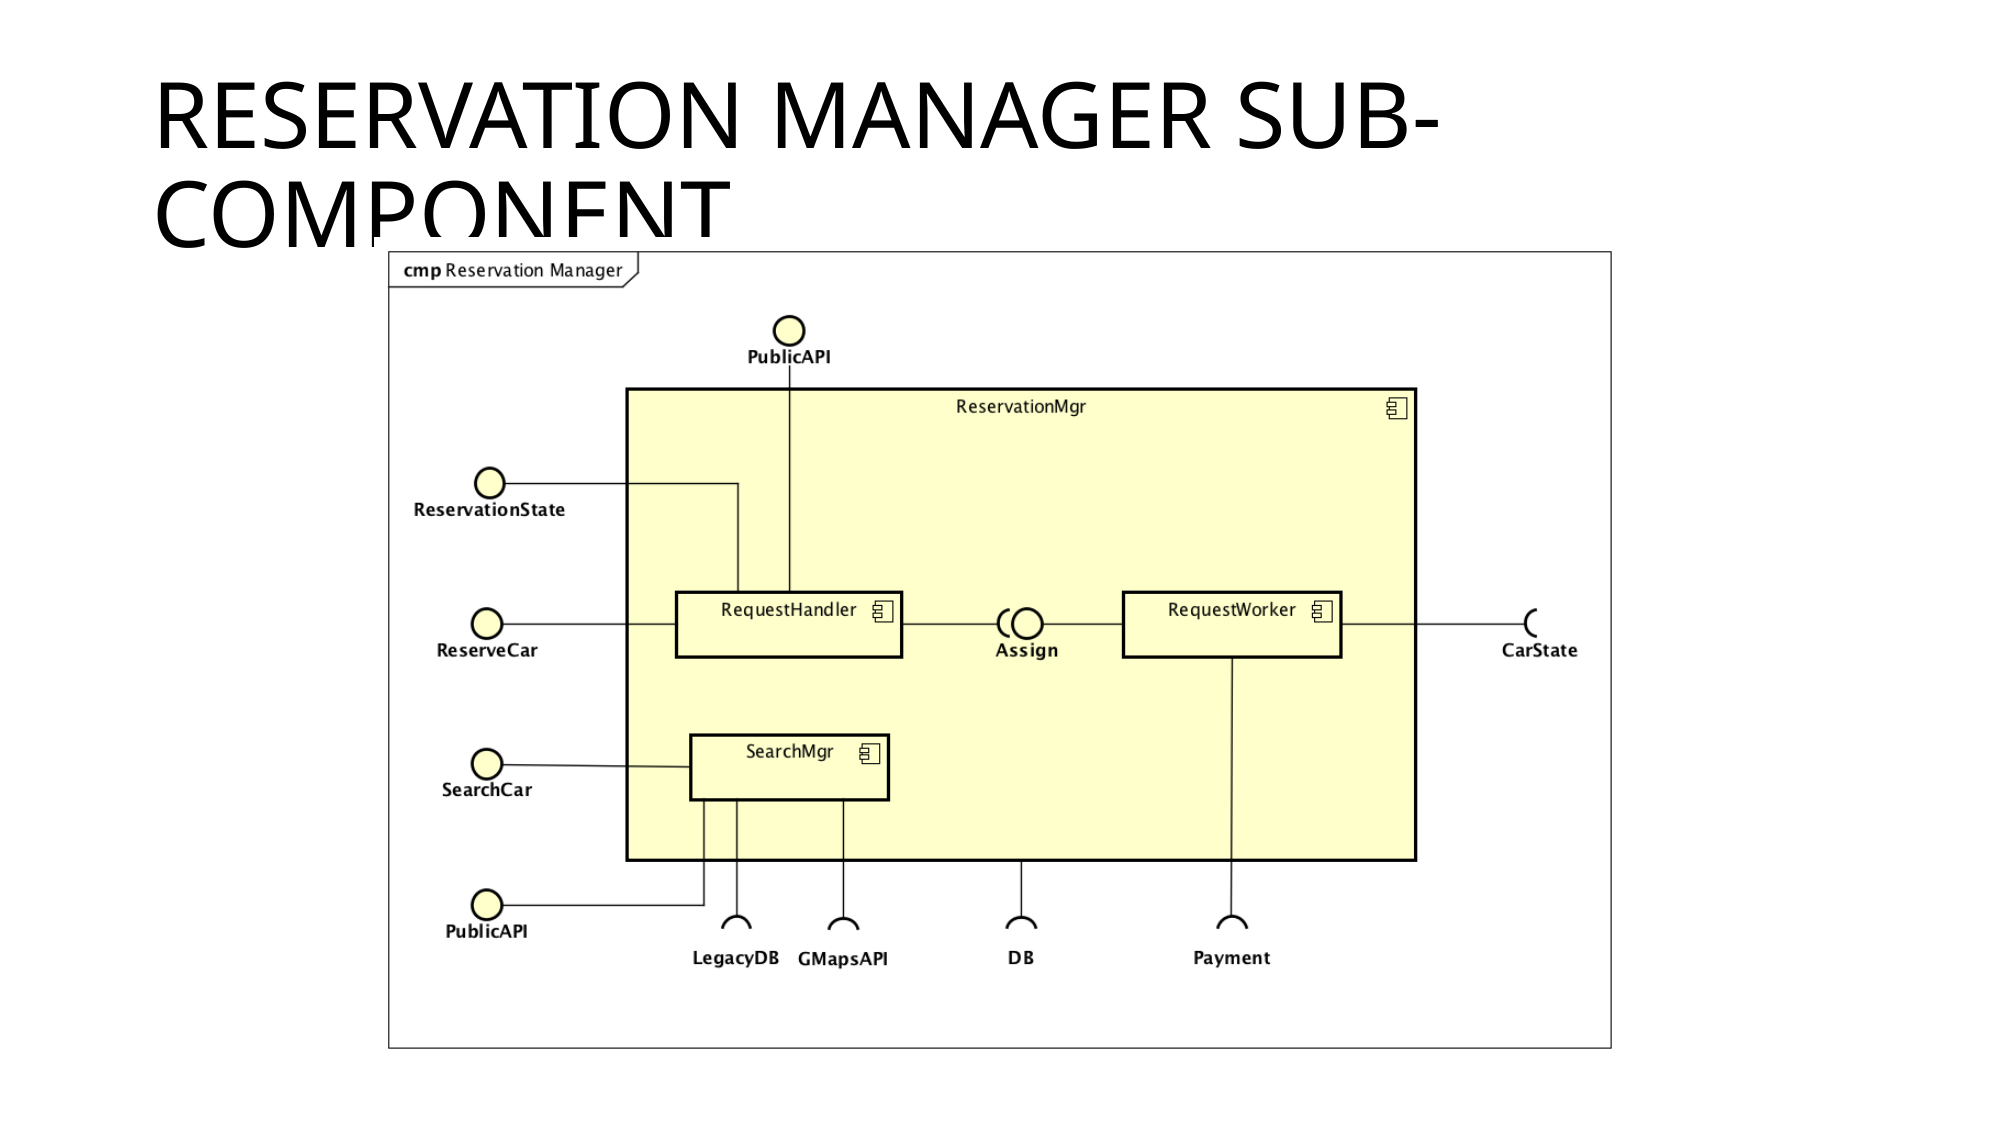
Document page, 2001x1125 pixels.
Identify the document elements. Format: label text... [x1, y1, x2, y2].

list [374, 237, 1626, 1063]
title RESERVATION MANAGER SUB-COMPONENT [137, 59, 1863, 278]
